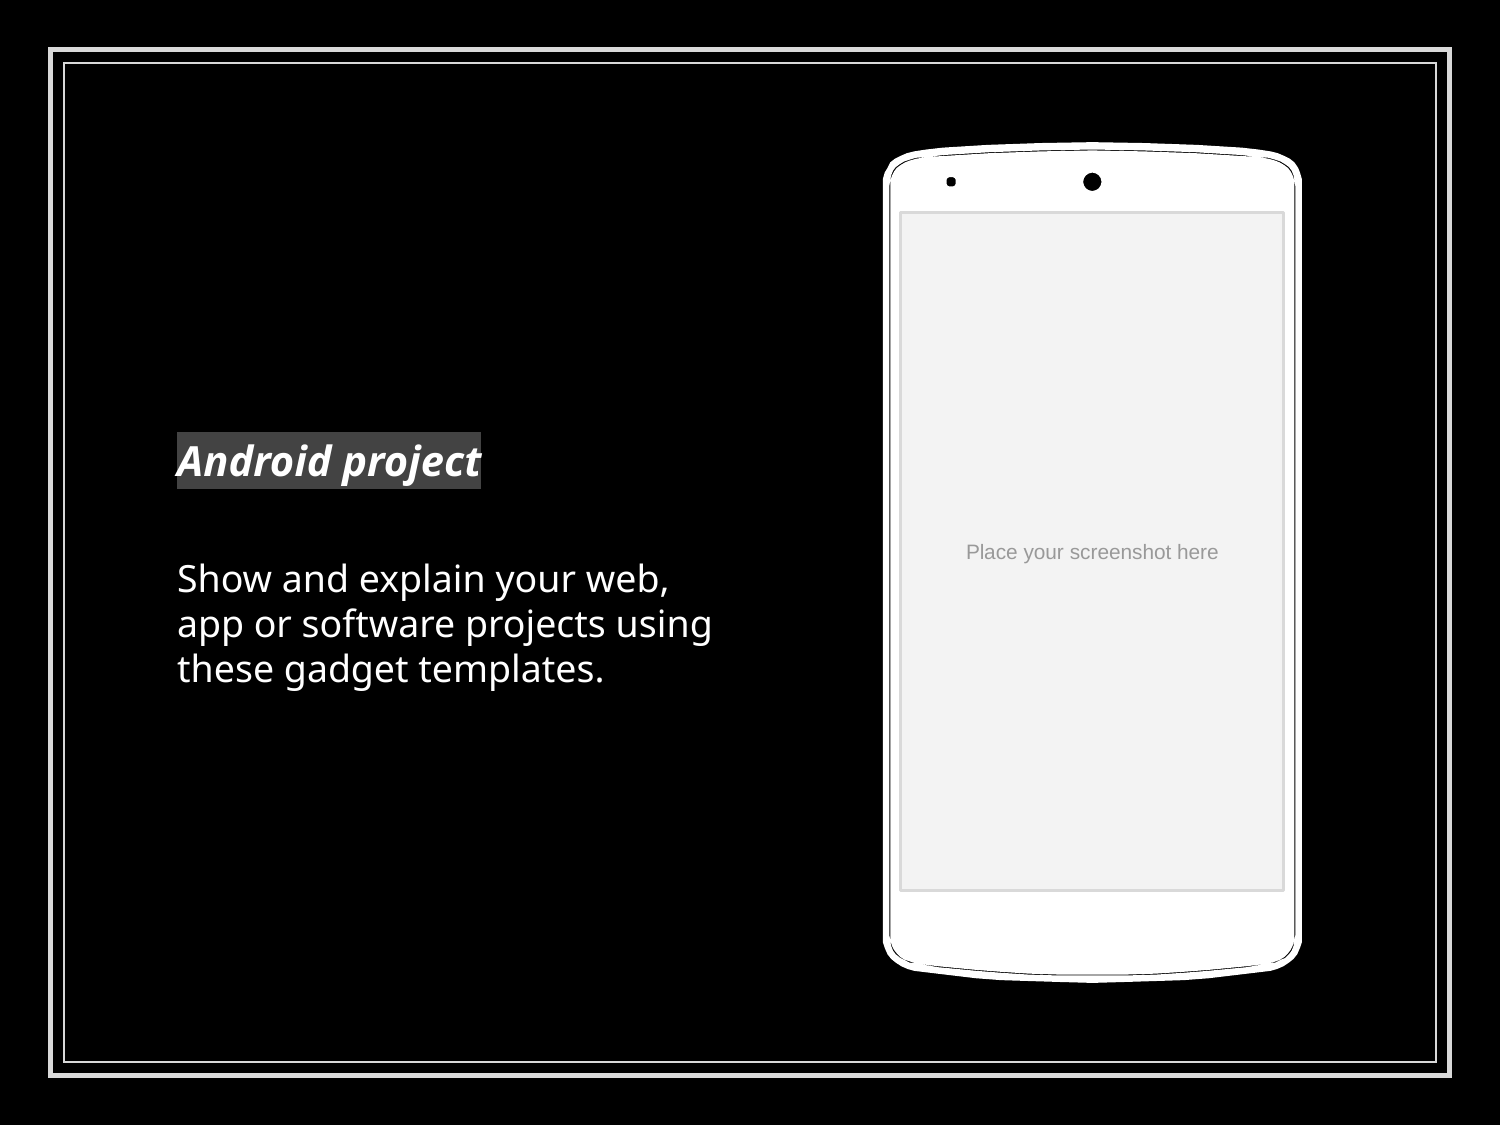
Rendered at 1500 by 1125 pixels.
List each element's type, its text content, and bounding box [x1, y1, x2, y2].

text_box [882, 142, 1302, 983]
text_box Place your screenshot here [900, 212, 1284, 891]
list Android project Show and explain your web, app or software projects using these gadget templates. [161, 177, 748, 948]
